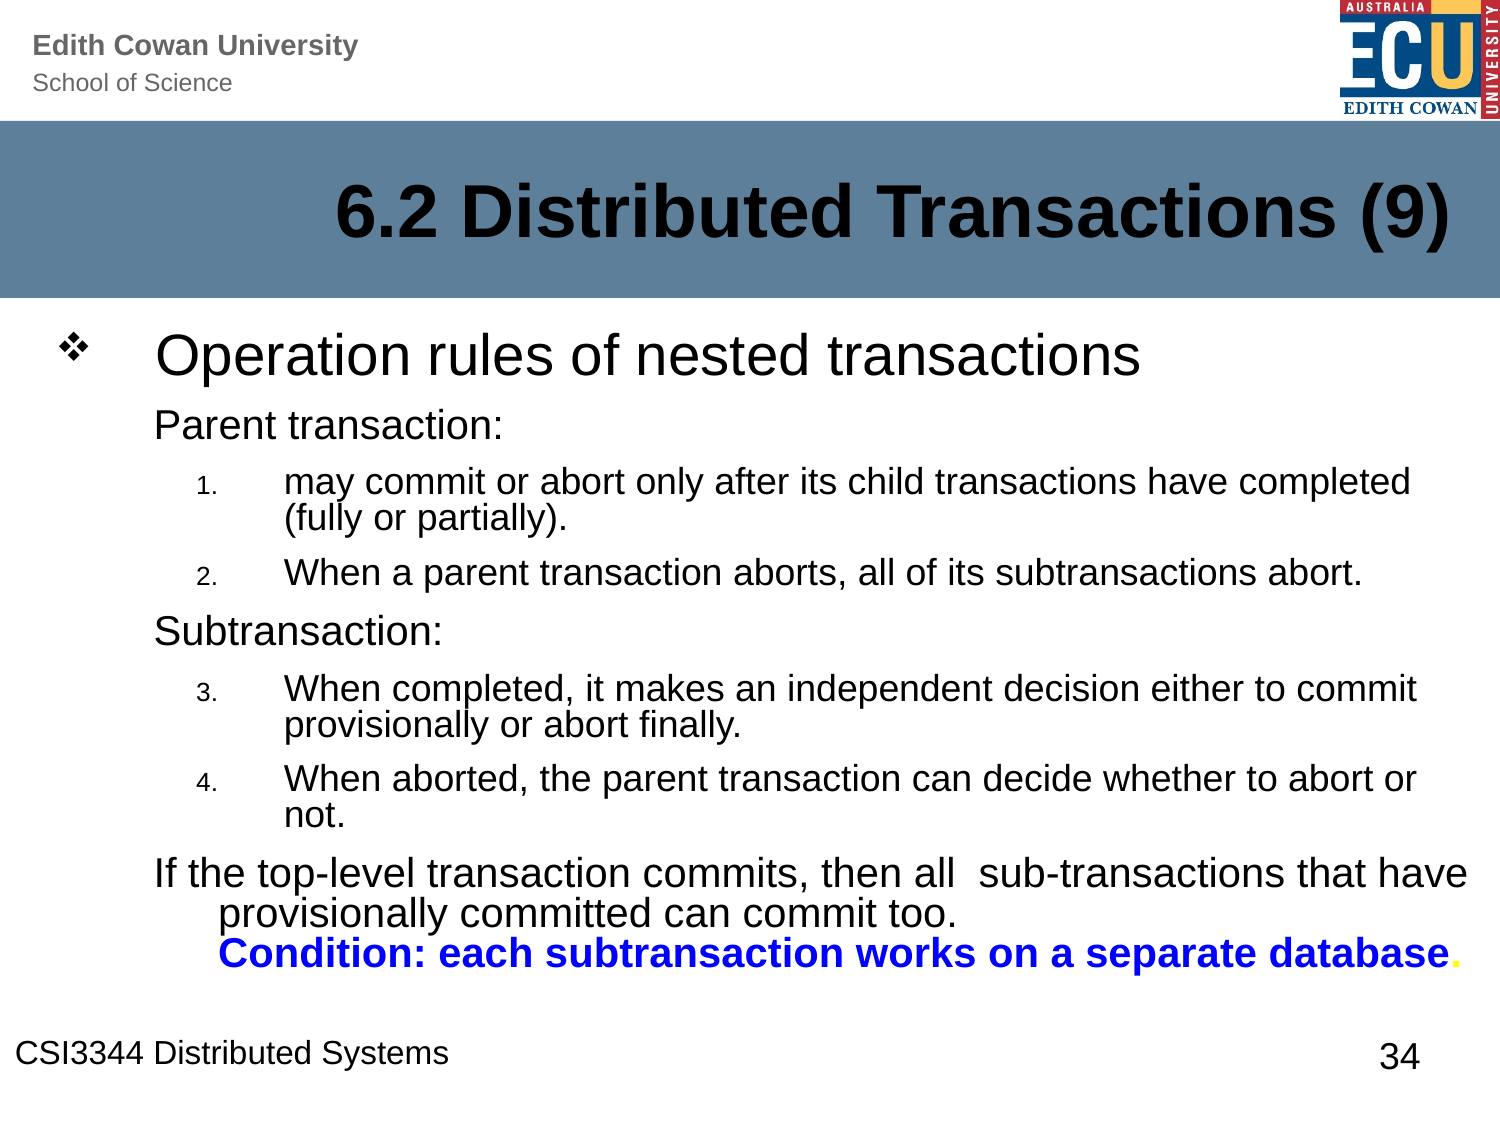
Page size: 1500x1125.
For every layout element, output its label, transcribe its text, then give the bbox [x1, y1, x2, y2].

title 6.2 Distributed Transactions (9) [29, 154, 1467, 261]
text_box CSI3344 Distributed Systems [0, 1024, 656, 1071]
list Operation rules of nested transactions Parent transaction: may commit or abort only after its child transactions have completed (fully or partially). When a parent transaction aborts, all of its subtransactions abort. Subtransaction: When completed, it makes an independent decision either to commit provisionally or abort finally. When aborted, the parent transaction can decide whether to abort or not. If the top-level transaction commits, then all sub-transactions that have provisionally committed can commit too. Condition: each subtransaction works on a separate database. [40, 322, 1500, 1019]
picture [1340, 0, 1500, 119]
slide_number 34 [1364, 1024, 1500, 1100]
